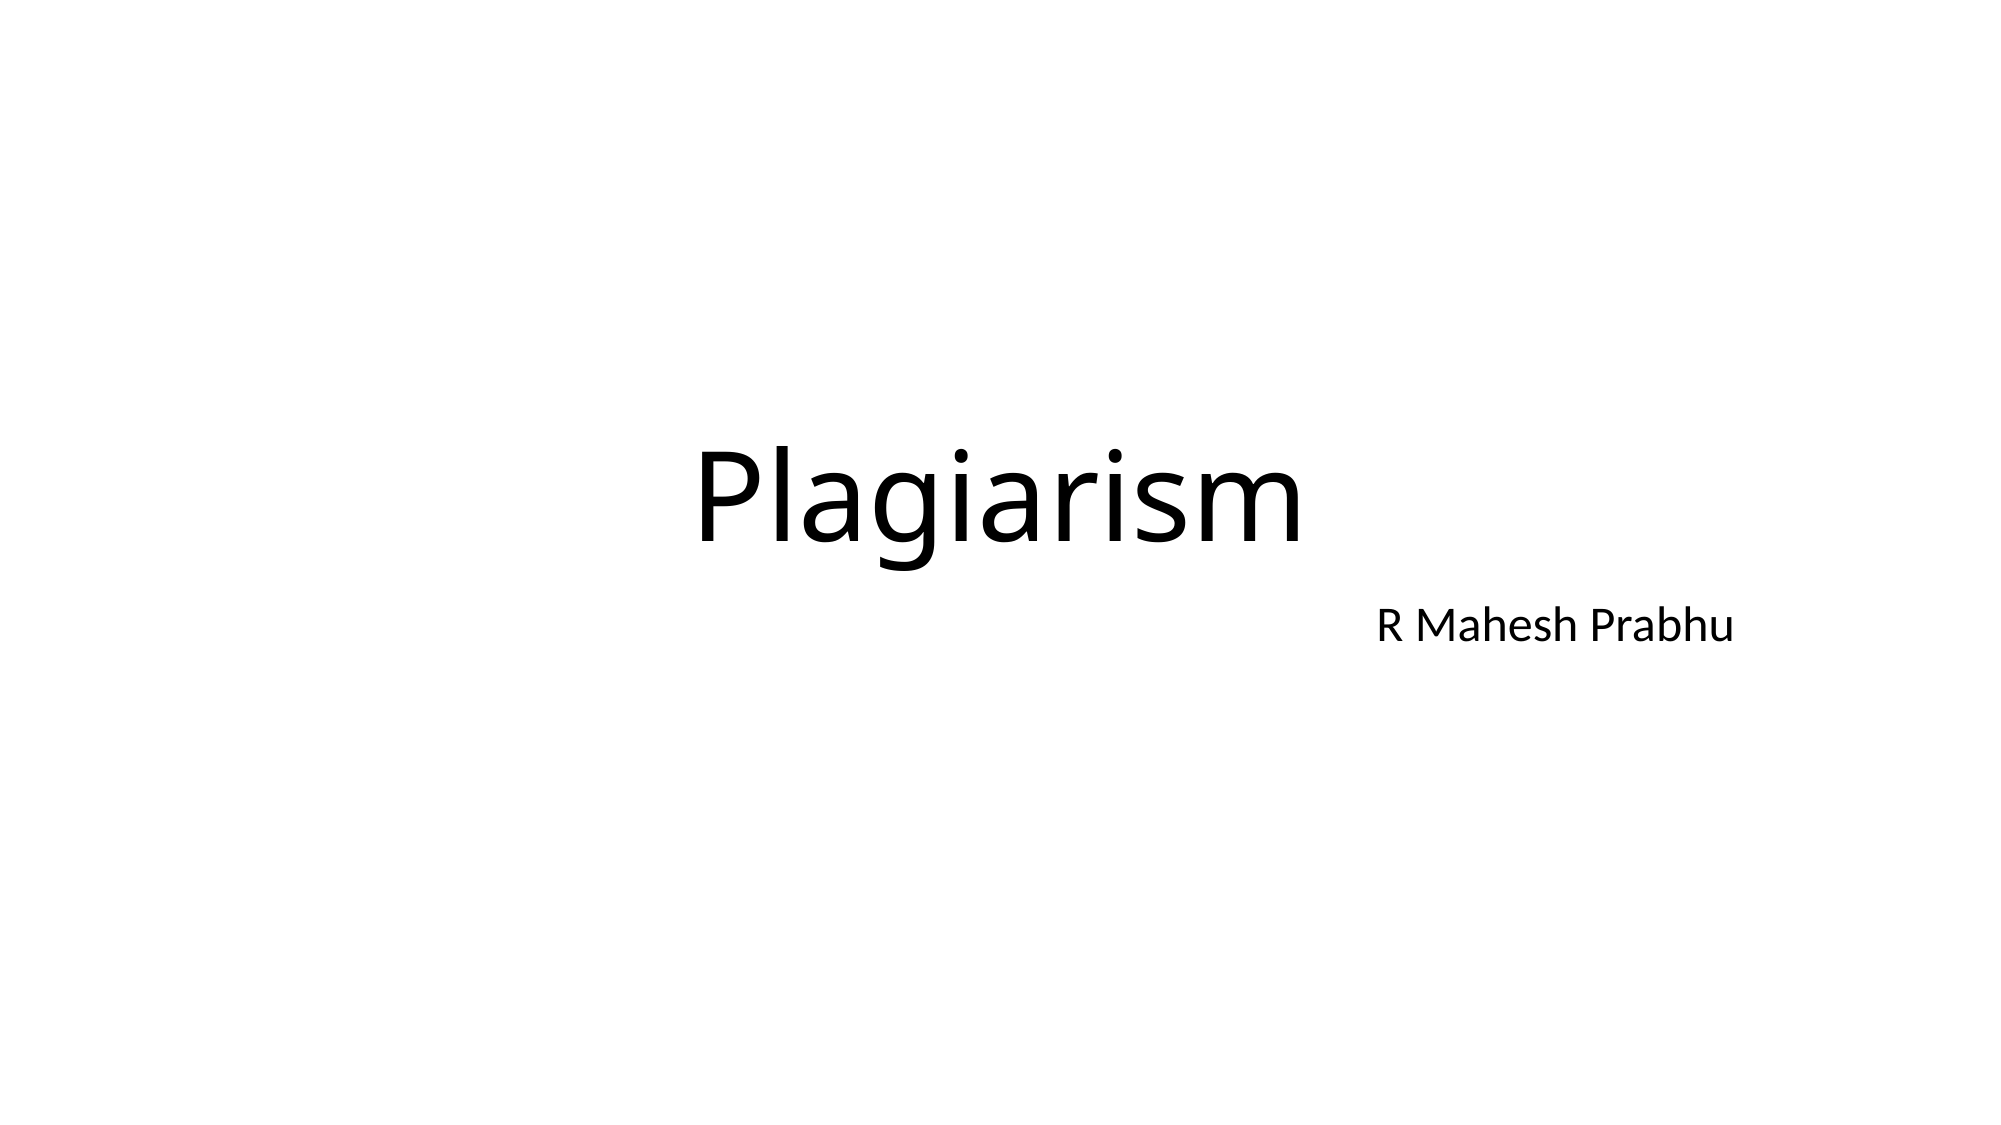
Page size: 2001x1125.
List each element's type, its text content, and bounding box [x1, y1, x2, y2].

title Plagiarism [249, 184, 1750, 576]
subtitle R Mahesh Prabhu [249, 590, 1750, 863]
